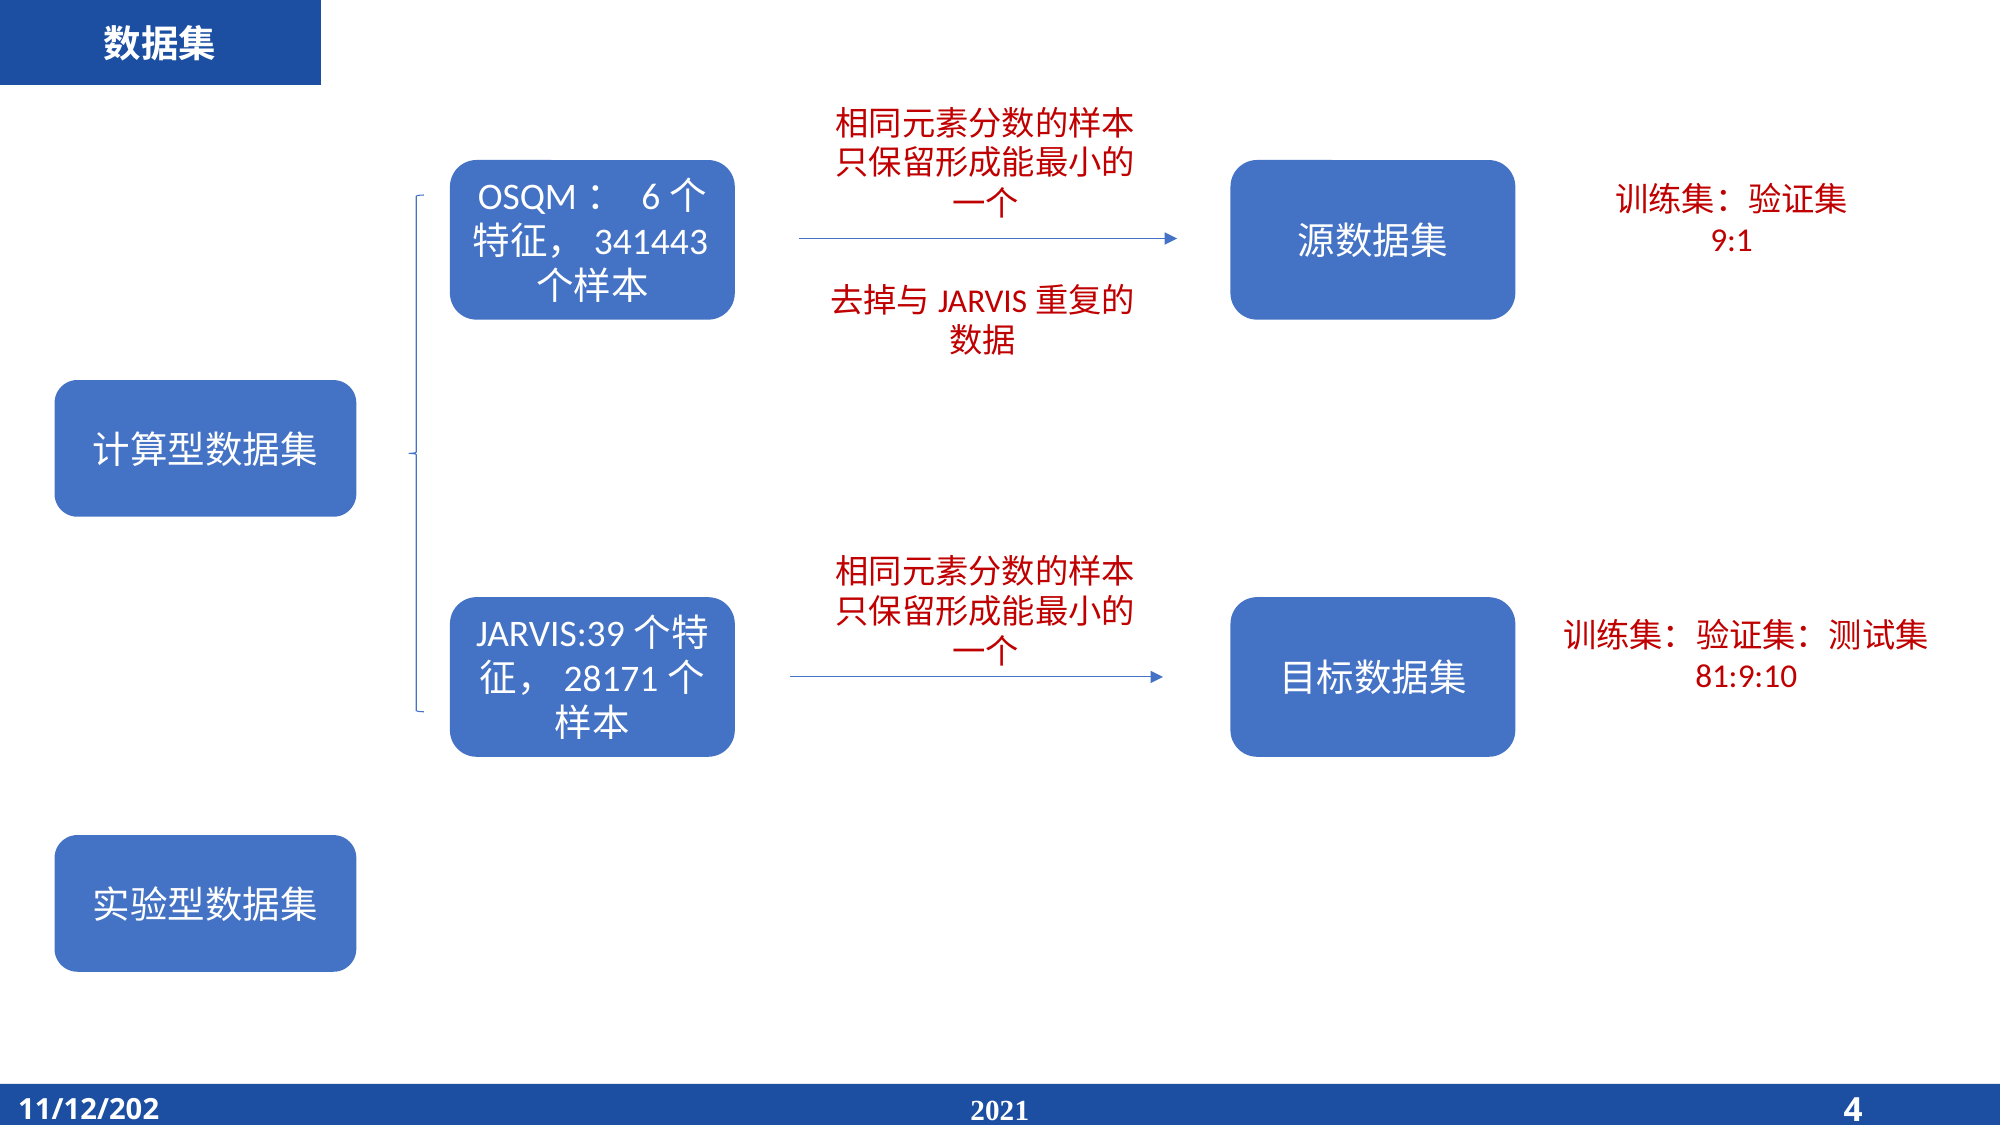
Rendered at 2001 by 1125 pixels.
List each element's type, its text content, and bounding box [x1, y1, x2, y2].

text_box 相同元素分数的样本只保留形成能最小的一个 [797, 103, 1174, 220]
text_box 数据集 [0, 0, 321, 85]
text_box [408, 194, 424, 713]
text_box OSQM： 6个特征，341443个样本 [448, 158, 736, 321]
text_box 源数据集 [1229, 158, 1517, 321]
text_box 目标数据集 [1229, 596, 1517, 758]
text_box 训练集：验证集：测试集 81:9:10 [1530, 515, 1962, 793]
text_box 计算型数据集 [53, 378, 358, 518]
text_box 实验型数据集 [53, 834, 358, 973]
text_box 训练集：验证集 9:1 [1559, 79, 1904, 357]
text_box 去掉与JARVIS重复的数据 [804, 261, 1162, 378]
text_box 相同元素分数的样本只保留形成能最小的一个 [797, 552, 1174, 669]
text_box JARVIS:39个特征，28171个样本 [448, 596, 736, 758]
